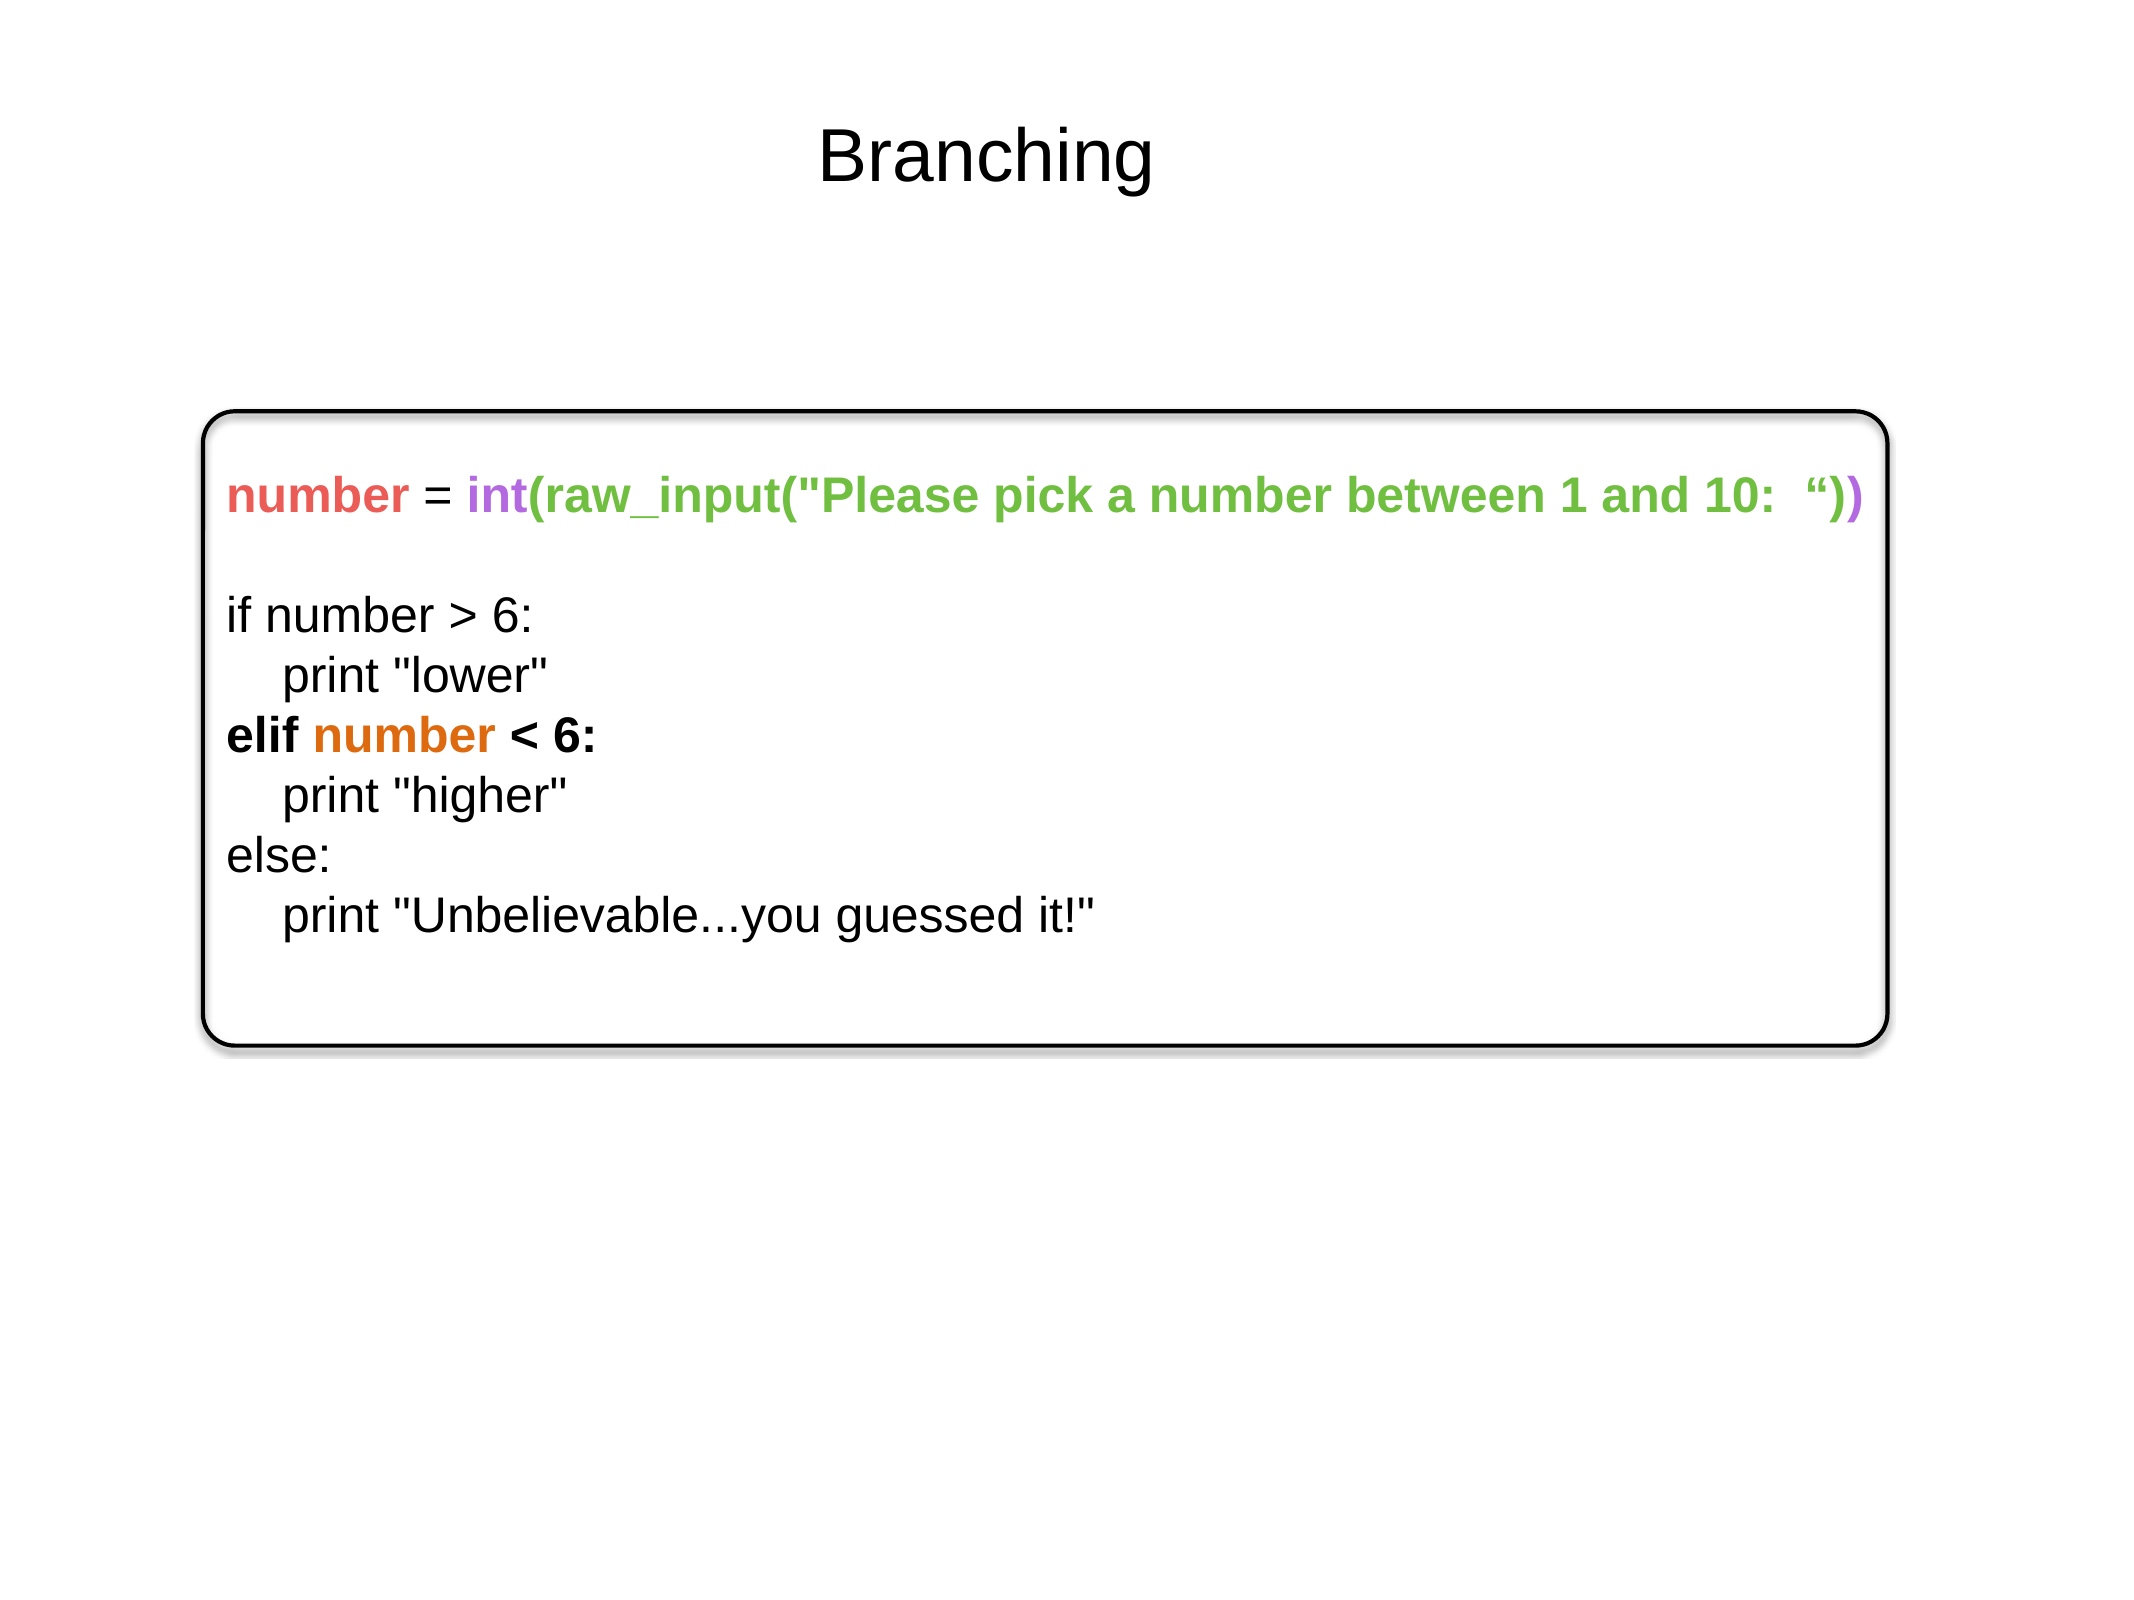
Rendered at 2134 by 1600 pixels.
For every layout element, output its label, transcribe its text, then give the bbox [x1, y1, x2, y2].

text_box number = int(raw_input("Please pick a number between 1 and 10: “)) if number > 6: print "lower" elif number < 6: print "higher" else: print "Unbelievable...you guessed it!" [217, 454, 1873, 951]
text_box [202, 411, 1888, 1046]
text_box Branching [809, 97, 1164, 205]
